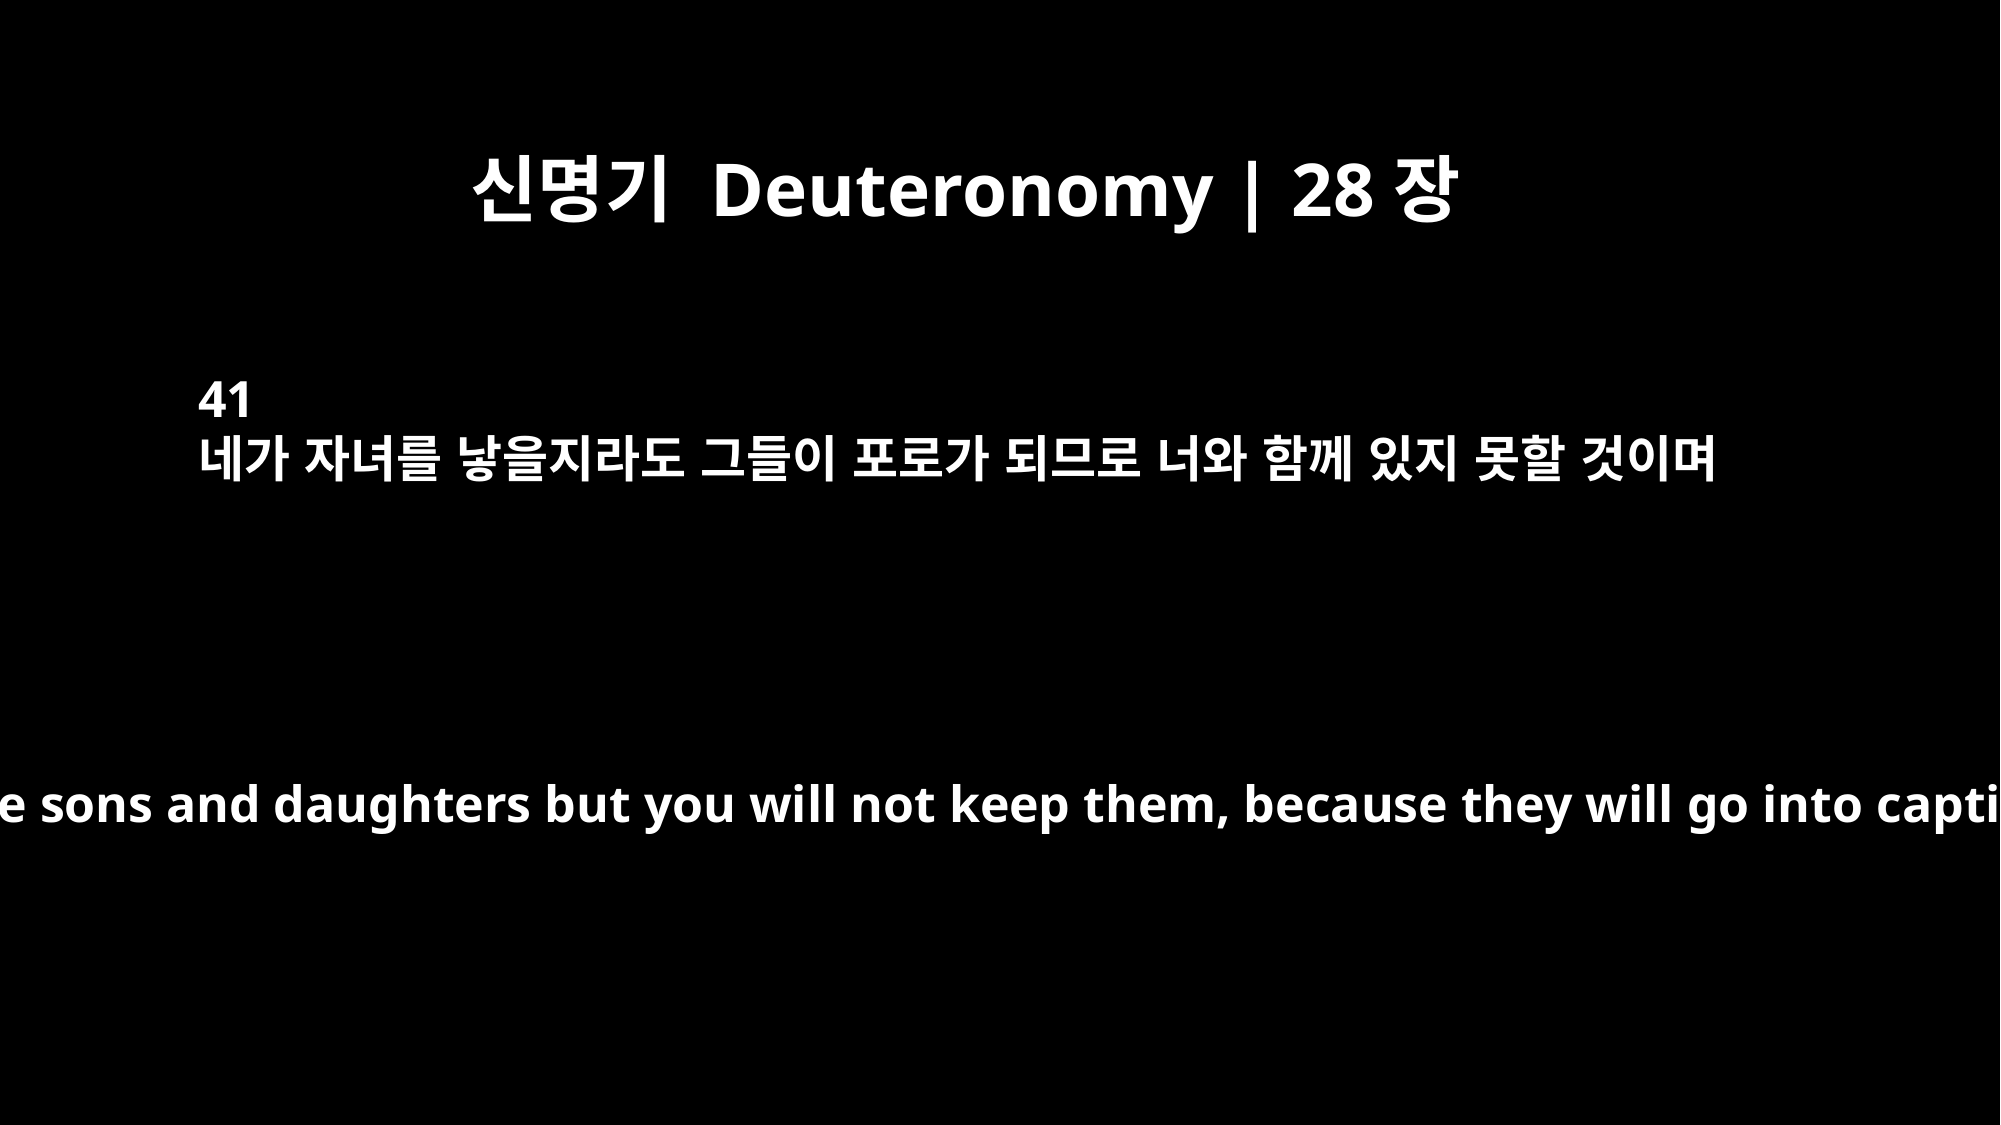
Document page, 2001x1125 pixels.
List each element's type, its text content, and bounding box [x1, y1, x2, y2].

text_box You will have sons and daughters but you will not keep them, because they will go into captivity. [0, 764, 2000, 840]
text_box 신명기 Deuteronomy | 28장 [456, 136, 1476, 239]
text_box 41 네가 자녀를 낳을지라도 그들이 포로가 되므로 너와 함께 있지 못할 것이며 [183, 359, 1734, 495]
